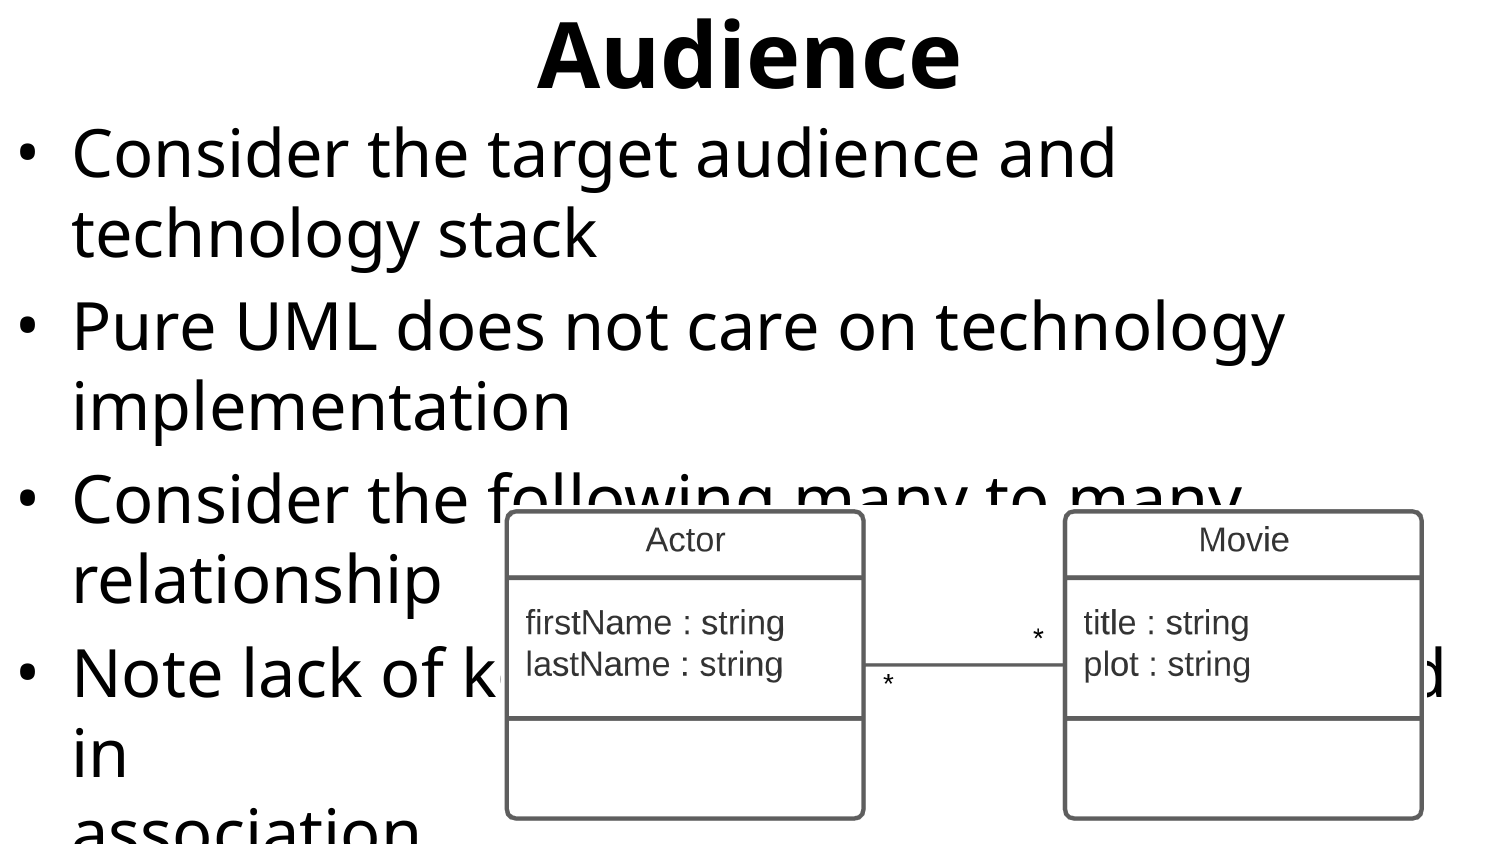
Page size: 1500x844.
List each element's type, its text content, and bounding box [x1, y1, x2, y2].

picture [500, 505, 1427, 824]
title Audience [0, 0, 1500, 103]
list Consider the target audience and technology stack Pure UML does not care on technology implementation Consider the following many to many relationship Note lack of keys and arrays already implied in association lines and multiplicity [0, 103, 1500, 844]
